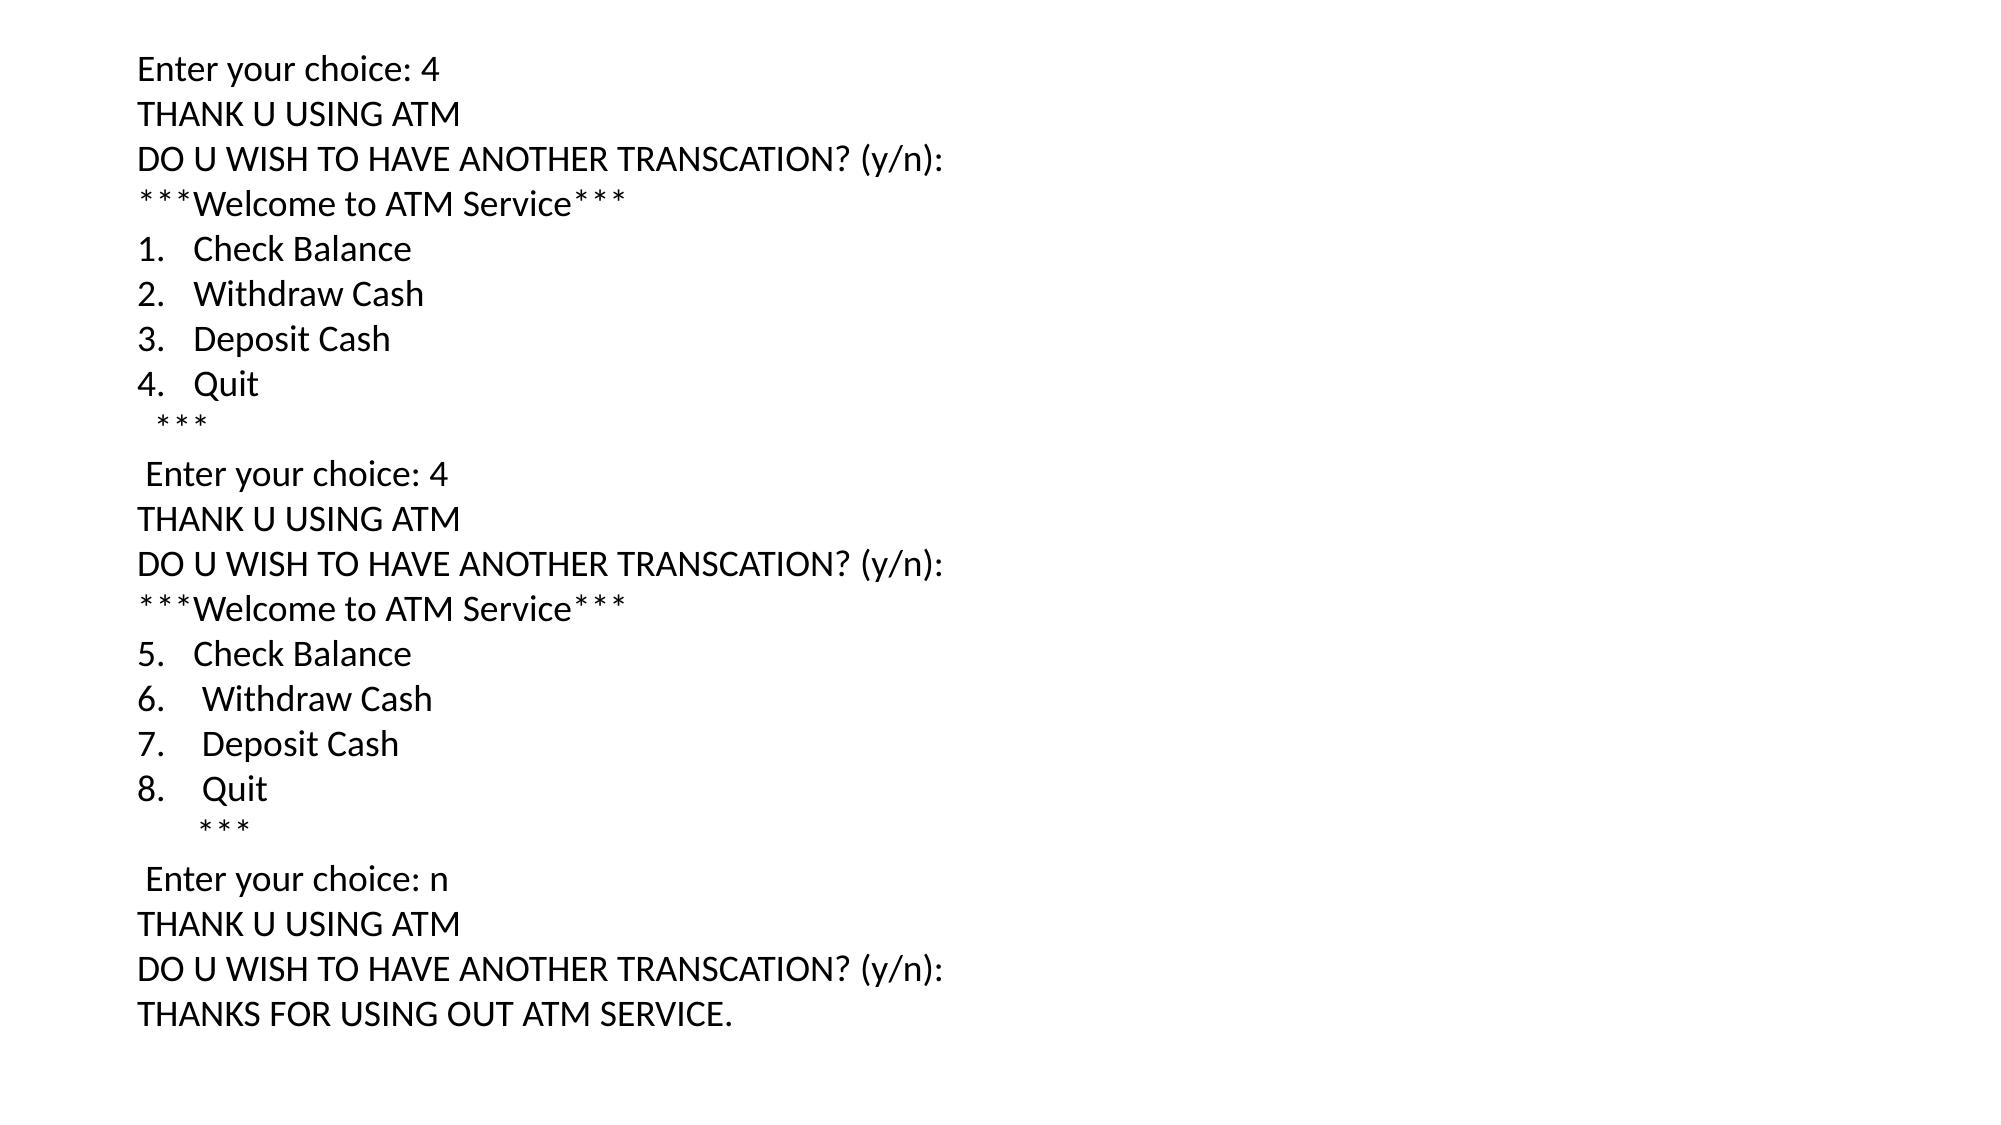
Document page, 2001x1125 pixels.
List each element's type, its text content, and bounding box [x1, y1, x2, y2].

text_box Enter your choice: 4 THANK U USING ATM DO U WISH TO HAVE ANOTHER TRANSCATION? (y/n): ***Welcome to ATM Service*** Check Balance Withdraw Cash Deposit Cash Quit *** Enter your choice: 4 THANK U USING ATM DO U WISH TO HAVE ANOTHER TRANSCATION? (y/n): ***Welcome to ATM Service*** Check Balance Withdraw Cash Deposit Cash Quit *** Enter your choice: n THANK U USING ATM DO U WISH TO HAVE ANOTHER TRANSCATION? (y/n): THANKS FOR USING OUT ATM SERVICE. [122, 36, 1795, 1042]
